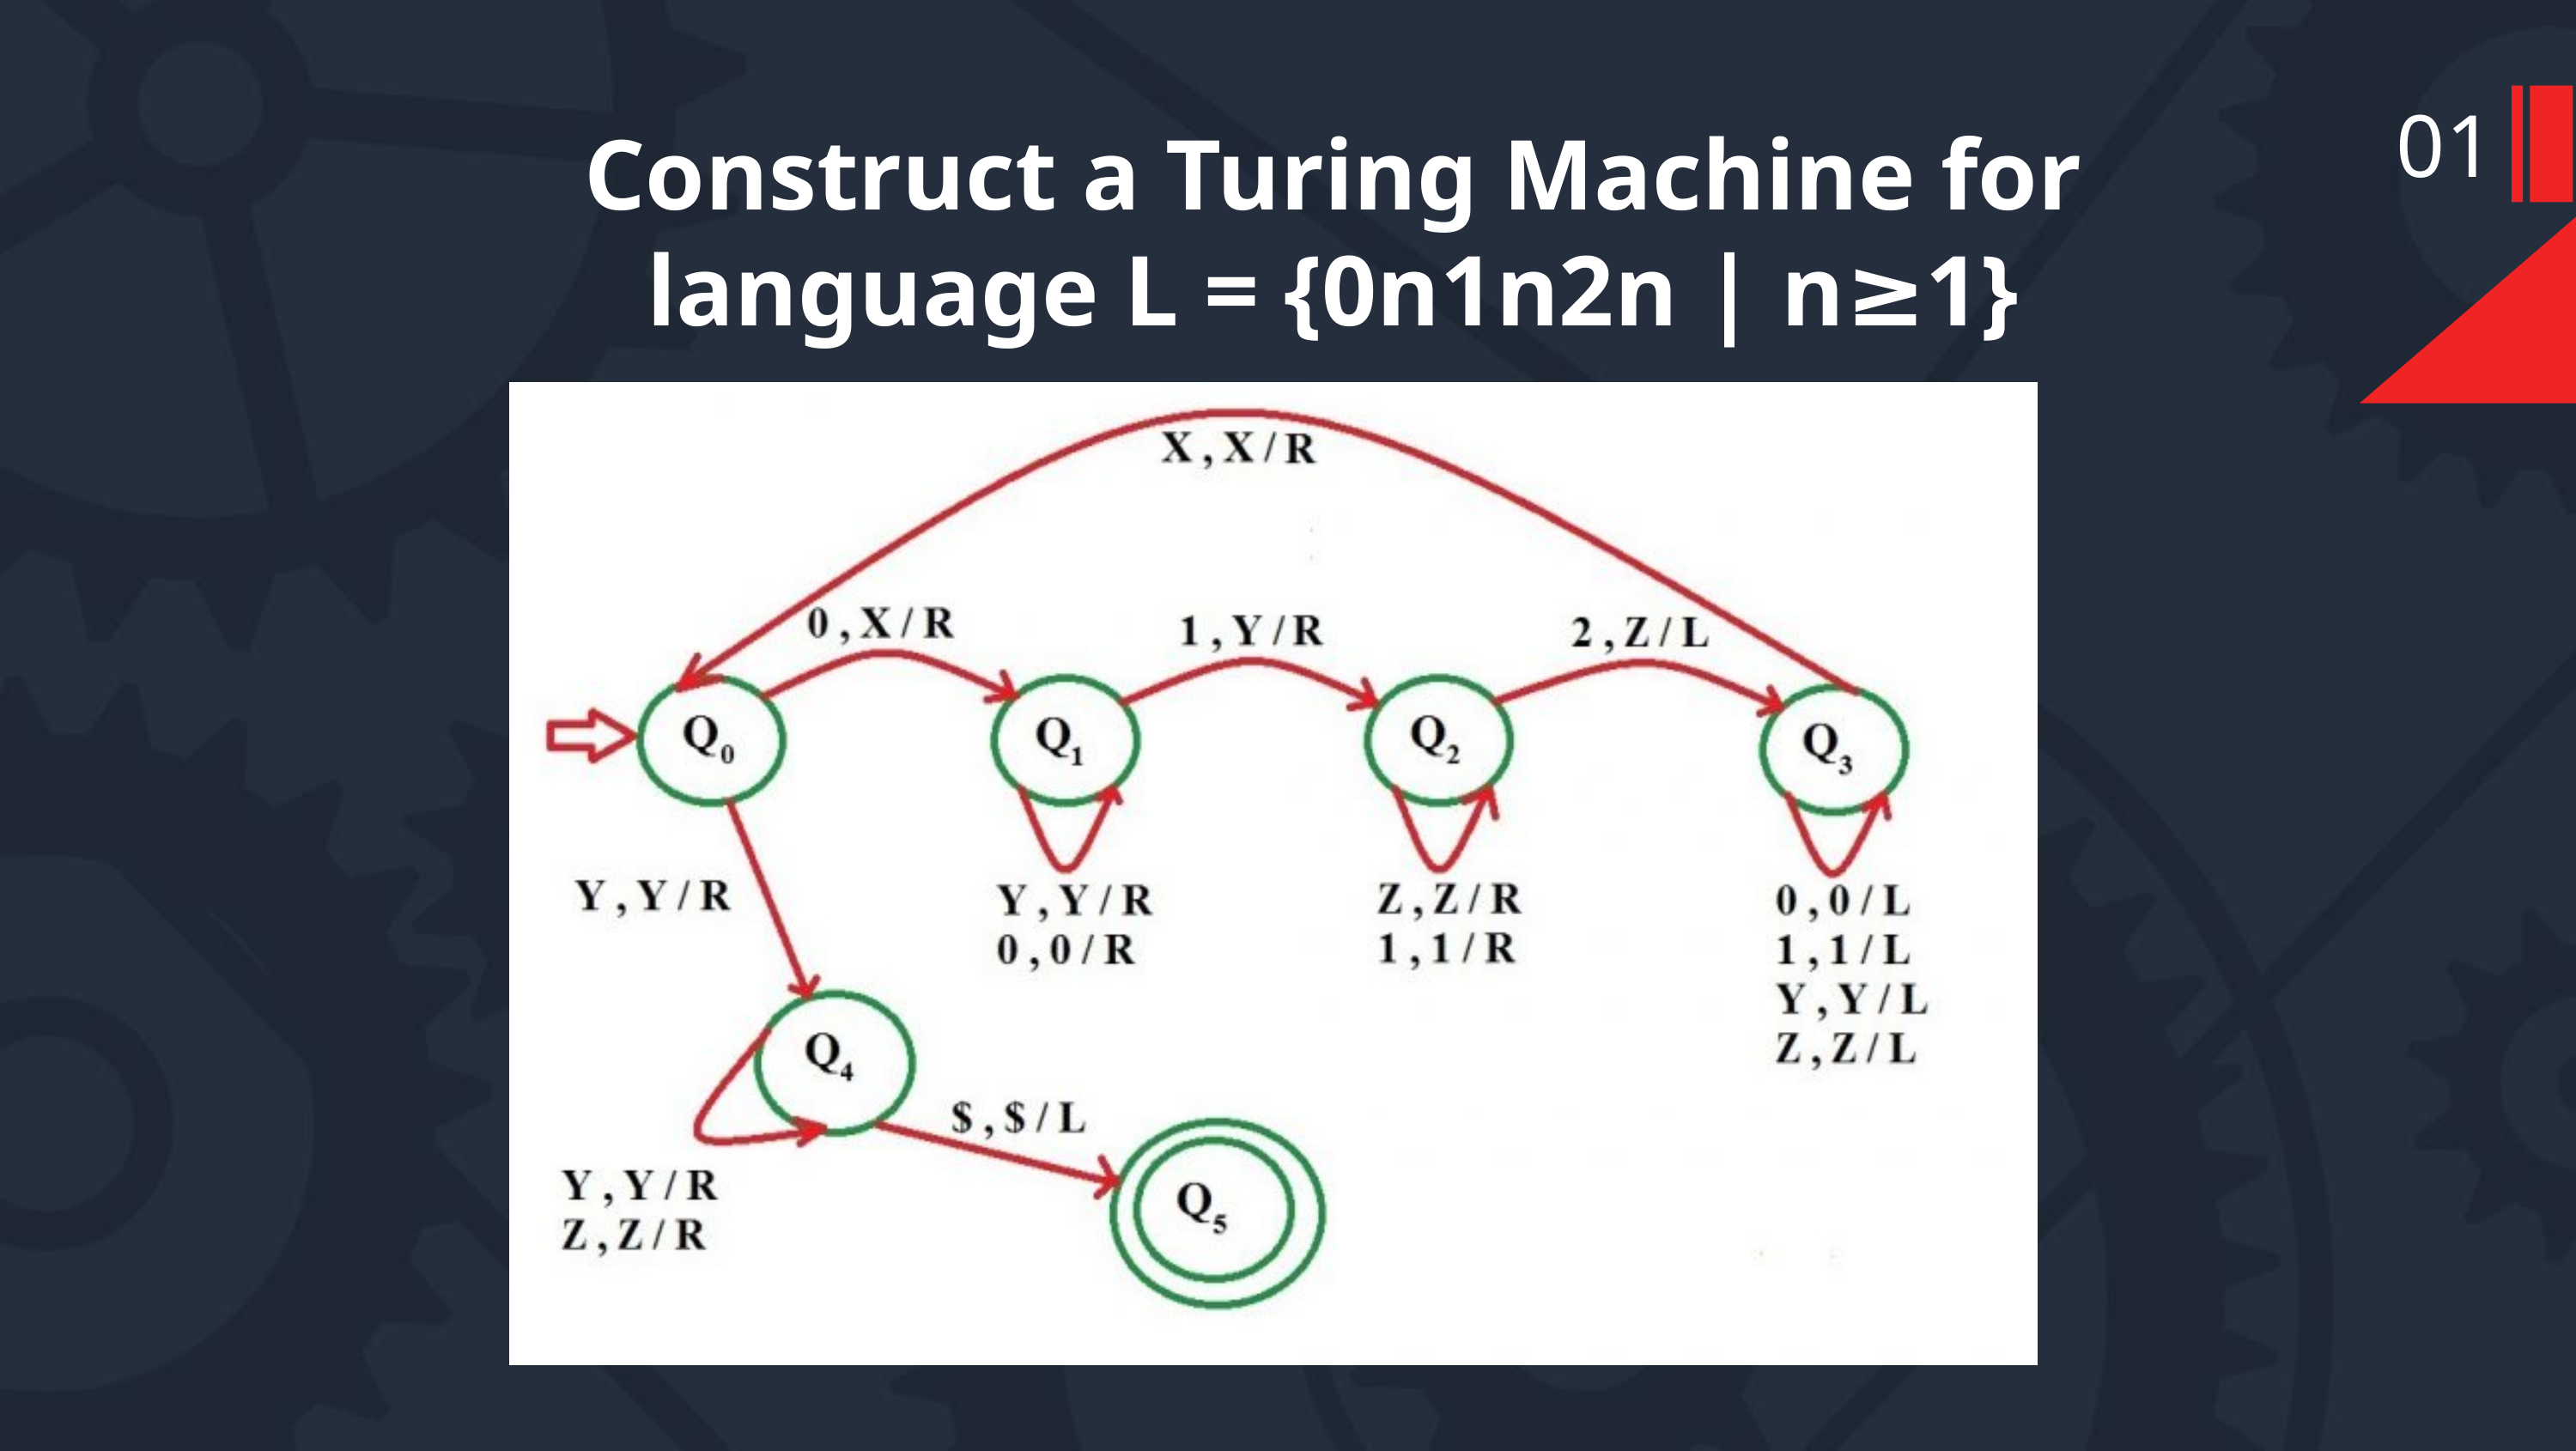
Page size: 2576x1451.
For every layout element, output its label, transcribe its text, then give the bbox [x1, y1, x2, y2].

text_box [2510, 83, 2524, 203]
picture [0, 0, 2576, 1451]
text_box 01 [2384, 85, 2518, 201]
text_box [2528, 83, 2575, 203]
text_box [2357, 214, 2576, 405]
text_box Construct a Turing Machine for language L = {0n1n2n | n≥1} [453, 106, 2213, 368]
